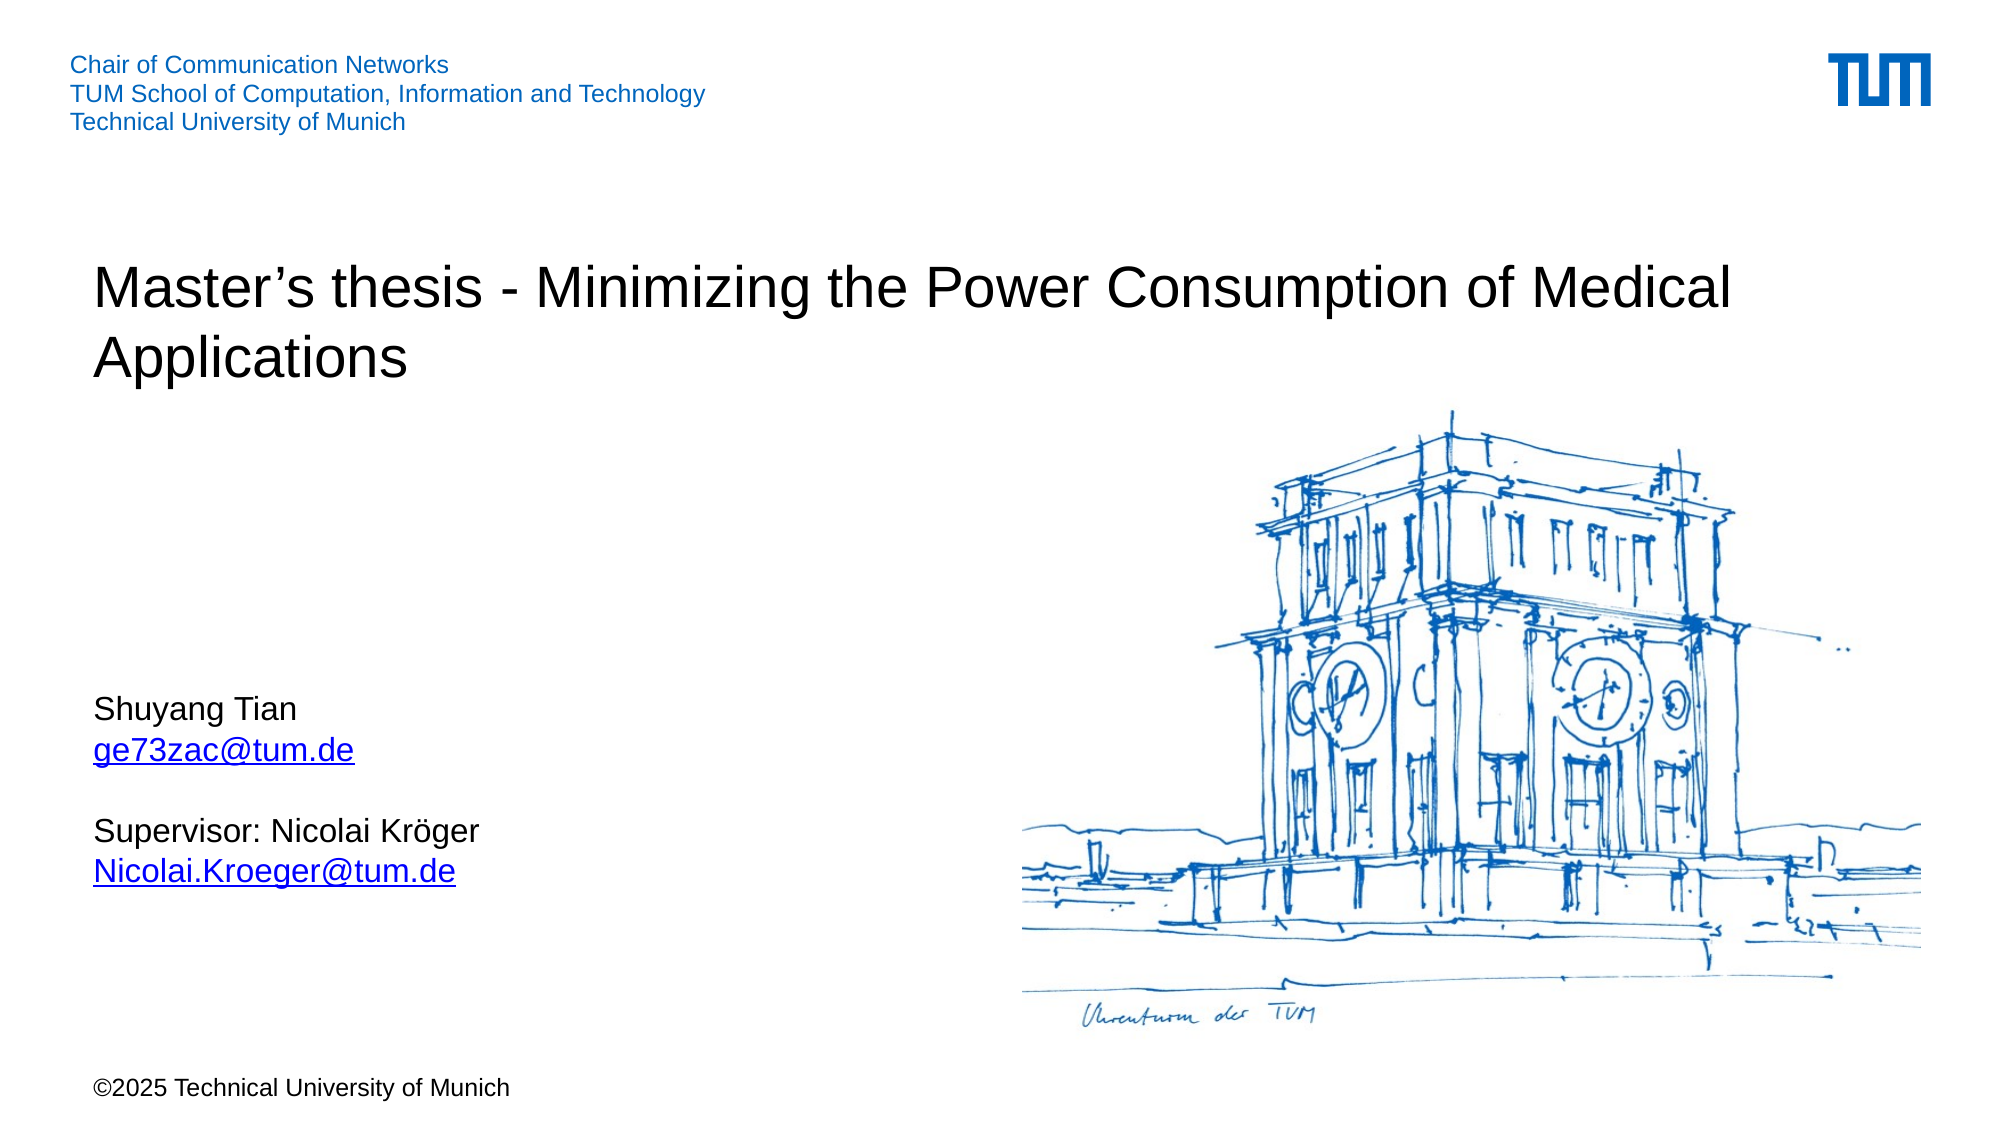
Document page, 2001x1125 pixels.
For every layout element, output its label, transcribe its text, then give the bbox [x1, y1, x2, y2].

picture [1022, 462, 1921, 1056]
subtitle Shuyang Tian ge73zac@tum.de Supervisor: Nicolai Kröger Nicolai.Kroeger@tum.de [78, 637, 1078, 925]
title Master’s thesis - Minimizing the Power Consumption of Medical Applications [79, 241, 1921, 462]
